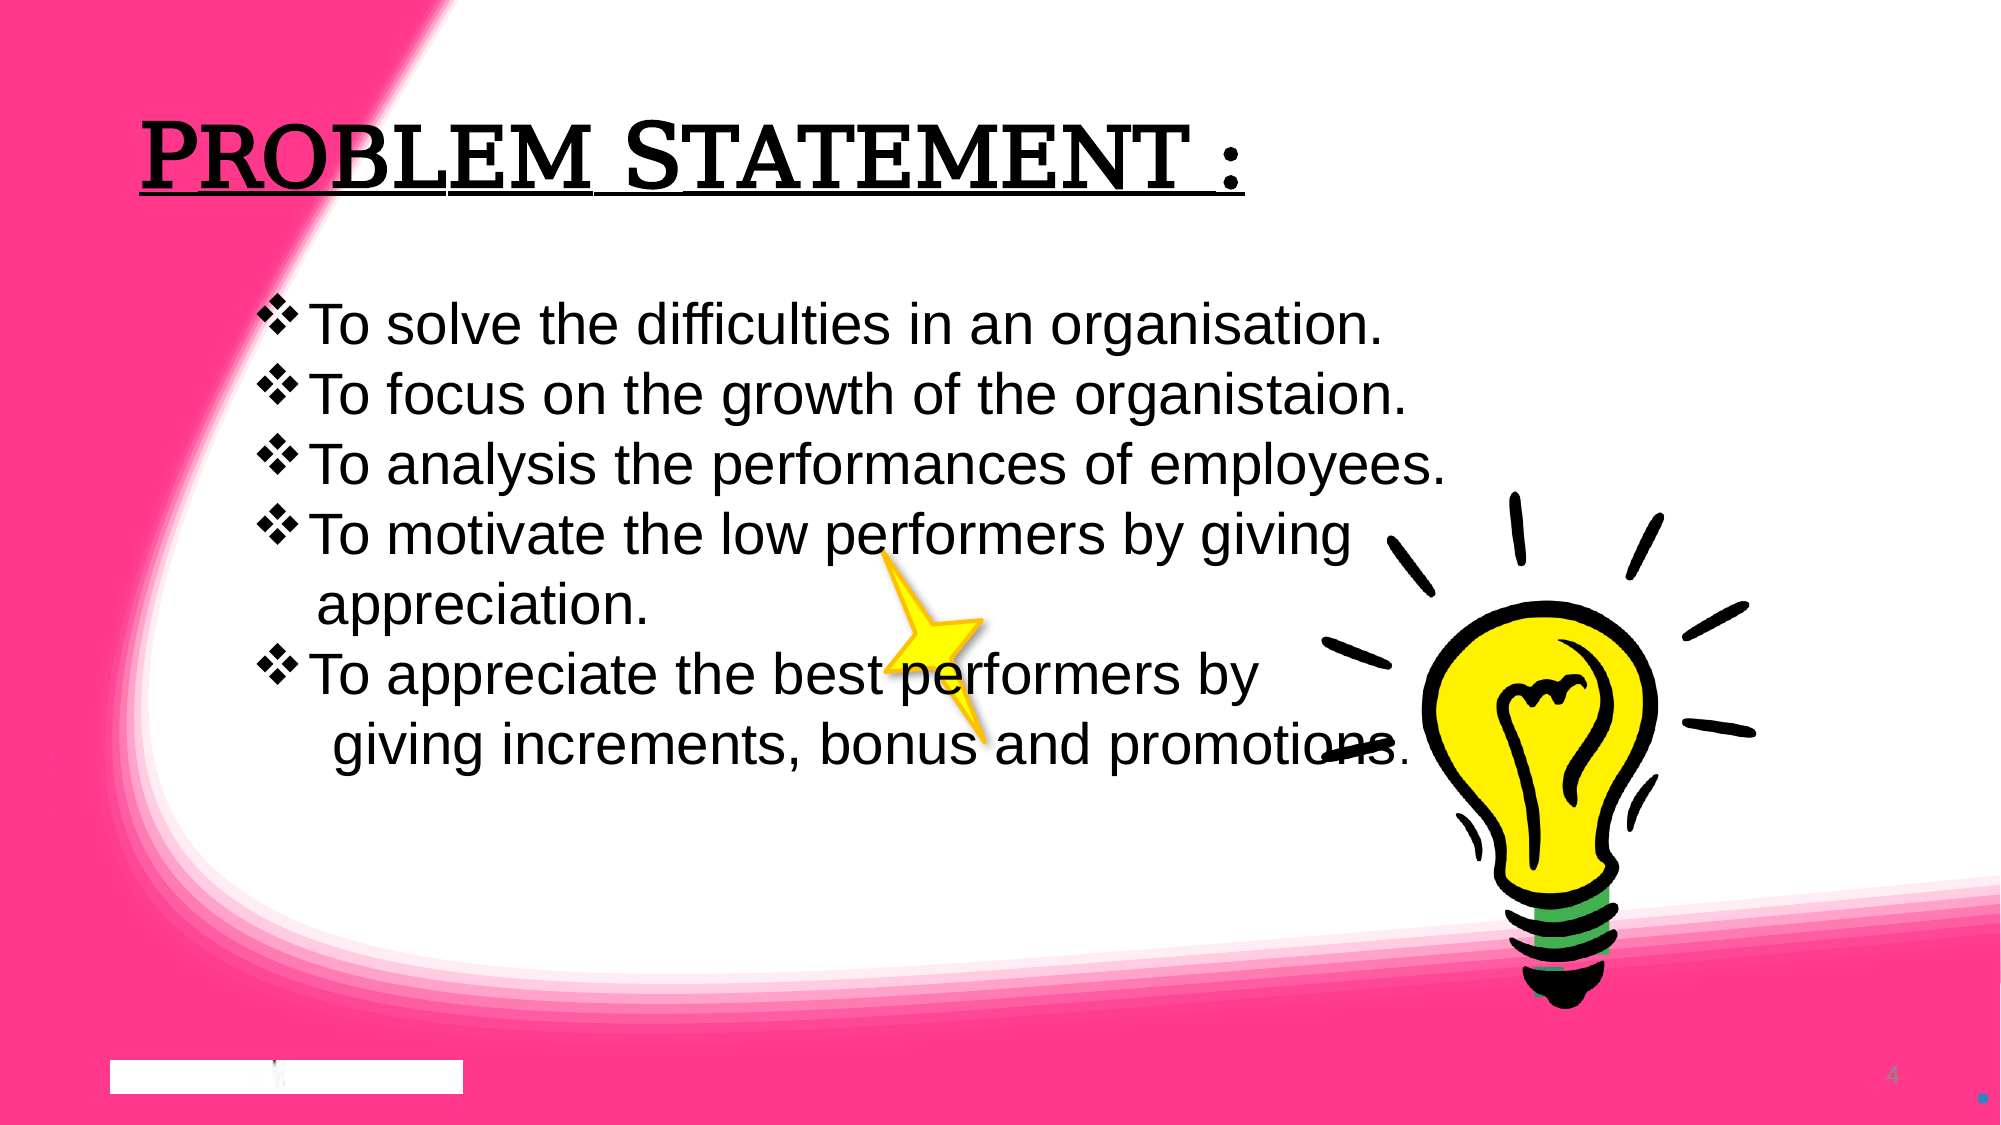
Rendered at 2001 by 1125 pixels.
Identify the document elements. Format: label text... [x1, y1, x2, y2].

slide_number 4 [1519, 745, 1900, 1125]
title PROBLEM STATEMENT : [136, 54, 1416, 246]
text_box To solve the difficulties in an organisation. To focus on the growth of the organistaion. To analysis the performances of employees. To motivate the low performers by giving appreciation. To appreciate the best performers by giving increments, bonus and promotions. [236, 278, 1736, 839]
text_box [1310, 480, 1765, 1016]
text_box [1978, 1093, 1988, 1104]
picture [110, 1060, 463, 1094]
